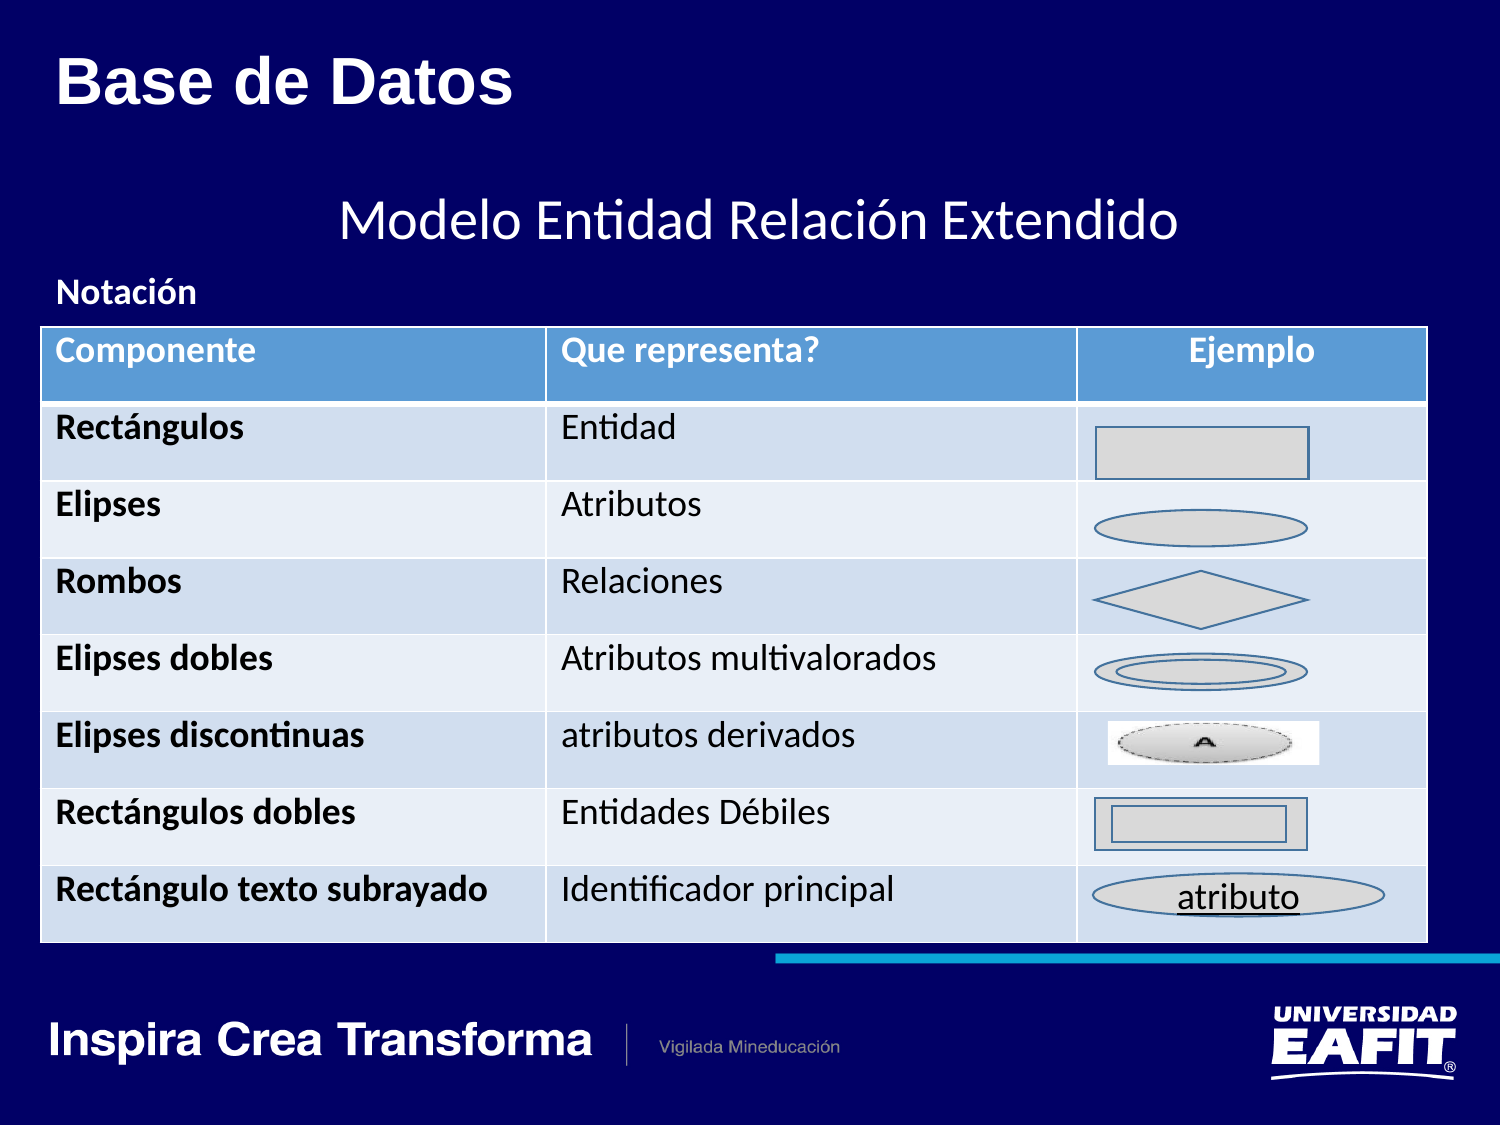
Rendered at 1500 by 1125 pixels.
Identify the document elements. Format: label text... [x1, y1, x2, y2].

text_box Notación [41, 259, 213, 320]
table_header Componente [42, 328, 545, 401]
table_cell [1078, 407, 1426, 480]
table_cell Relaciones [547, 559, 1076, 634]
table_cell Entidades Débiles [547, 789, 1076, 865]
table_cell [1078, 866, 1426, 942]
table_cell [1078, 712, 1426, 788]
text_box Modelo Entidad Relación Extendido [323, 174, 1325, 259]
text_box Base de Datos [40, 30, 1176, 125]
text_box [1111, 805, 1287, 843]
text_box [1115, 658, 1287, 685]
table_cell [1078, 789, 1426, 865]
table_cell [1078, 482, 1426, 557]
table_cell [1078, 635, 1426, 711]
table_cell Elipses discontinuas [42, 712, 545, 788]
table_cell Identificador principal [547, 866, 1076, 942]
table_cell Rombos [42, 559, 545, 634]
text_box [1091, 569, 1311, 631]
text_box [1095, 426, 1310, 480]
text_box [1094, 797, 1308, 851]
table_cell [1078, 559, 1426, 634]
table_cell Entidad [547, 407, 1076, 480]
text_box [1093, 652, 1309, 692]
table_cell atributos derivados [547, 712, 1076, 788]
table_cell Elipses [42, 482, 545, 557]
table_cell Elipses dobles [42, 635, 545, 711]
text_box [1093, 508, 1309, 548]
picture [0, 0, 1500, 1125]
table_header Que representa? [547, 328, 1076, 401]
table_header Ejemplo [1078, 328, 1426, 401]
table_cell Rectángulos [42, 407, 545, 480]
text_box atributo [1091, 872, 1386, 918]
table_cell Atributos [547, 482, 1076, 557]
table_cell Atributos multivalorados [547, 635, 1076, 711]
table_cell Rectángulo texto subrayado [42, 866, 545, 942]
table_cell Rectángulos dobles [42, 789, 545, 865]
